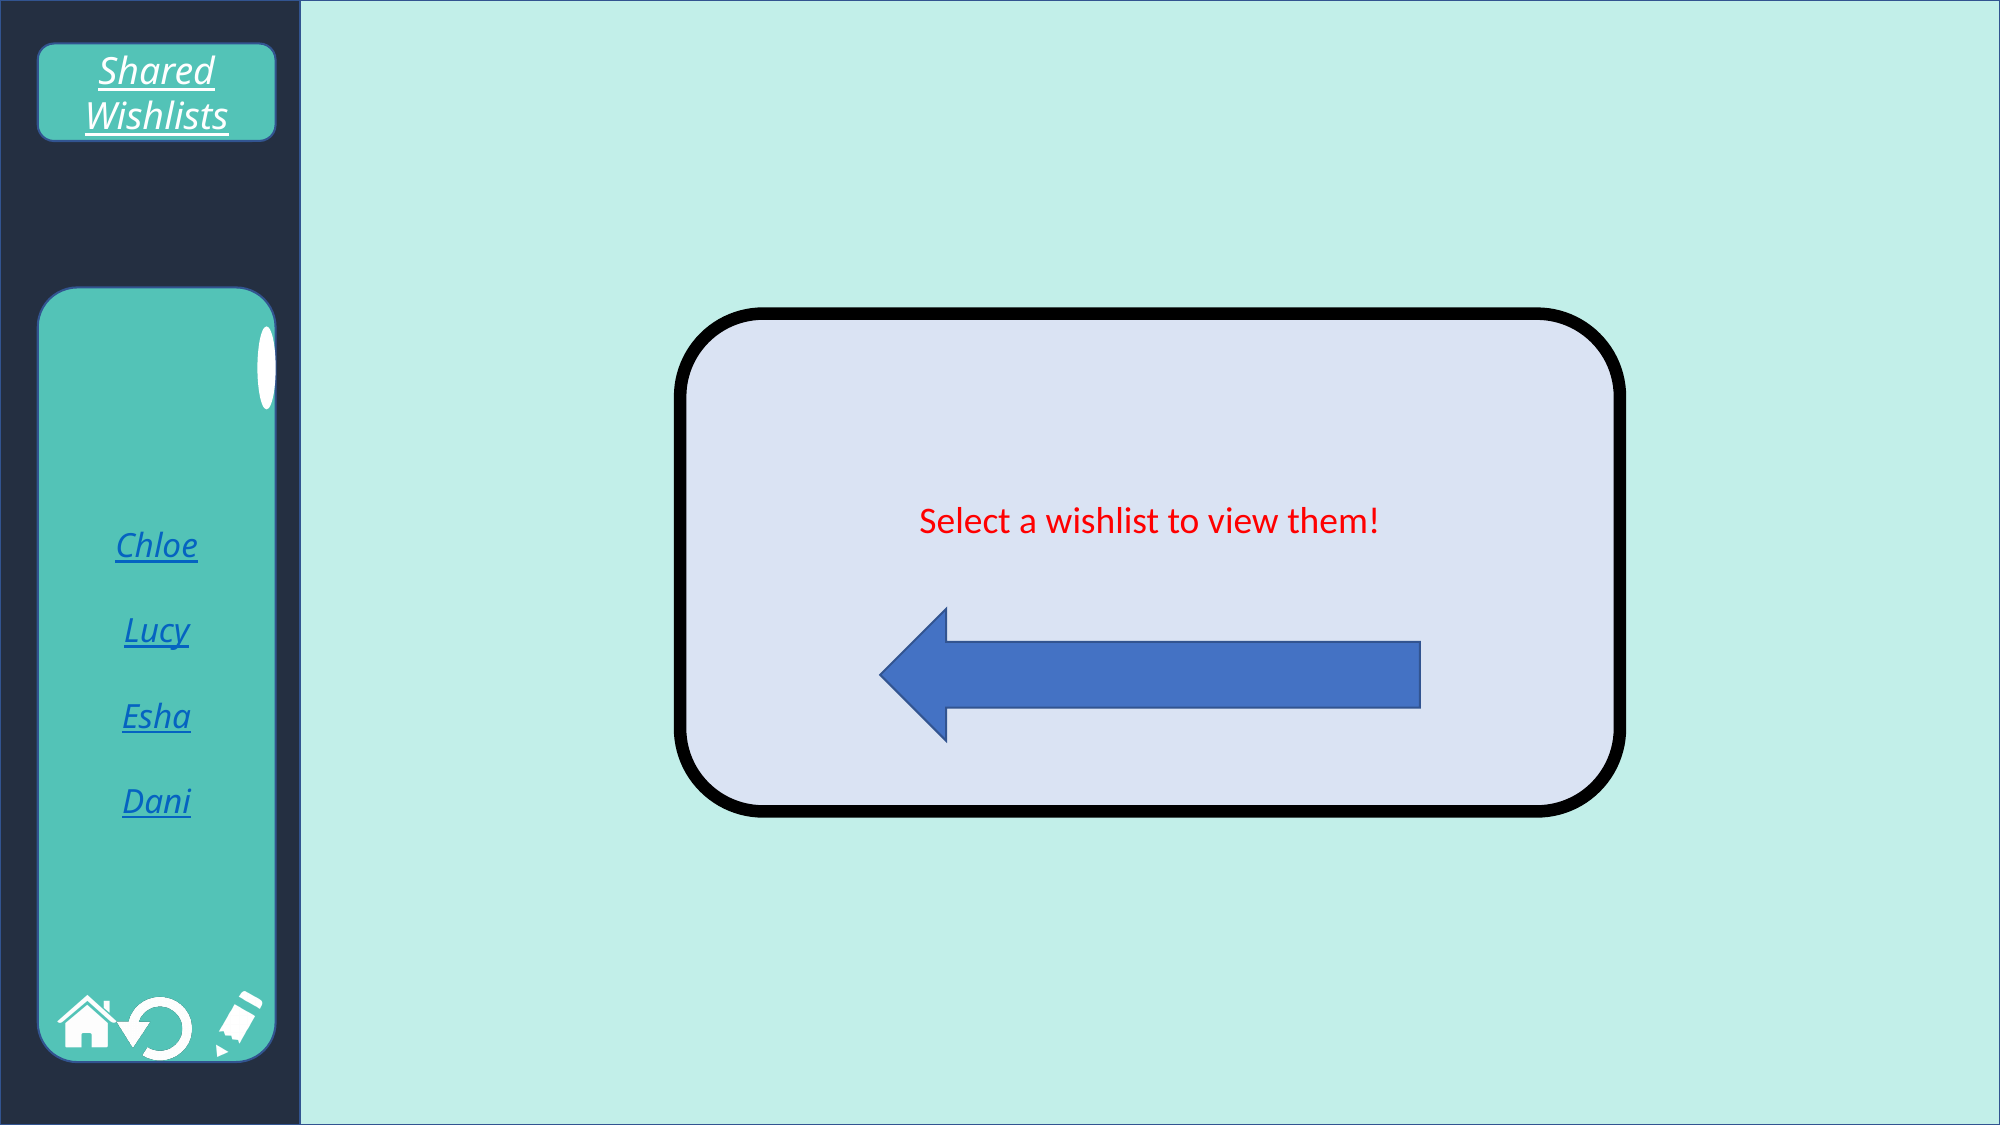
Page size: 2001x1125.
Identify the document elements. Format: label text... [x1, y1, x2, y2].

text_box Chloe Lucy Esha Dani [36, 286, 277, 1064]
text_box [0, 0, 299, 1125]
text_box Shared Wishlists [36, 42, 277, 143]
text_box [680, 313, 1620, 812]
text_box [256, 325, 277, 411]
picture [57, 991, 192, 1066]
text_box [299, 0, 2000, 1125]
picture [205, 991, 272, 1057]
